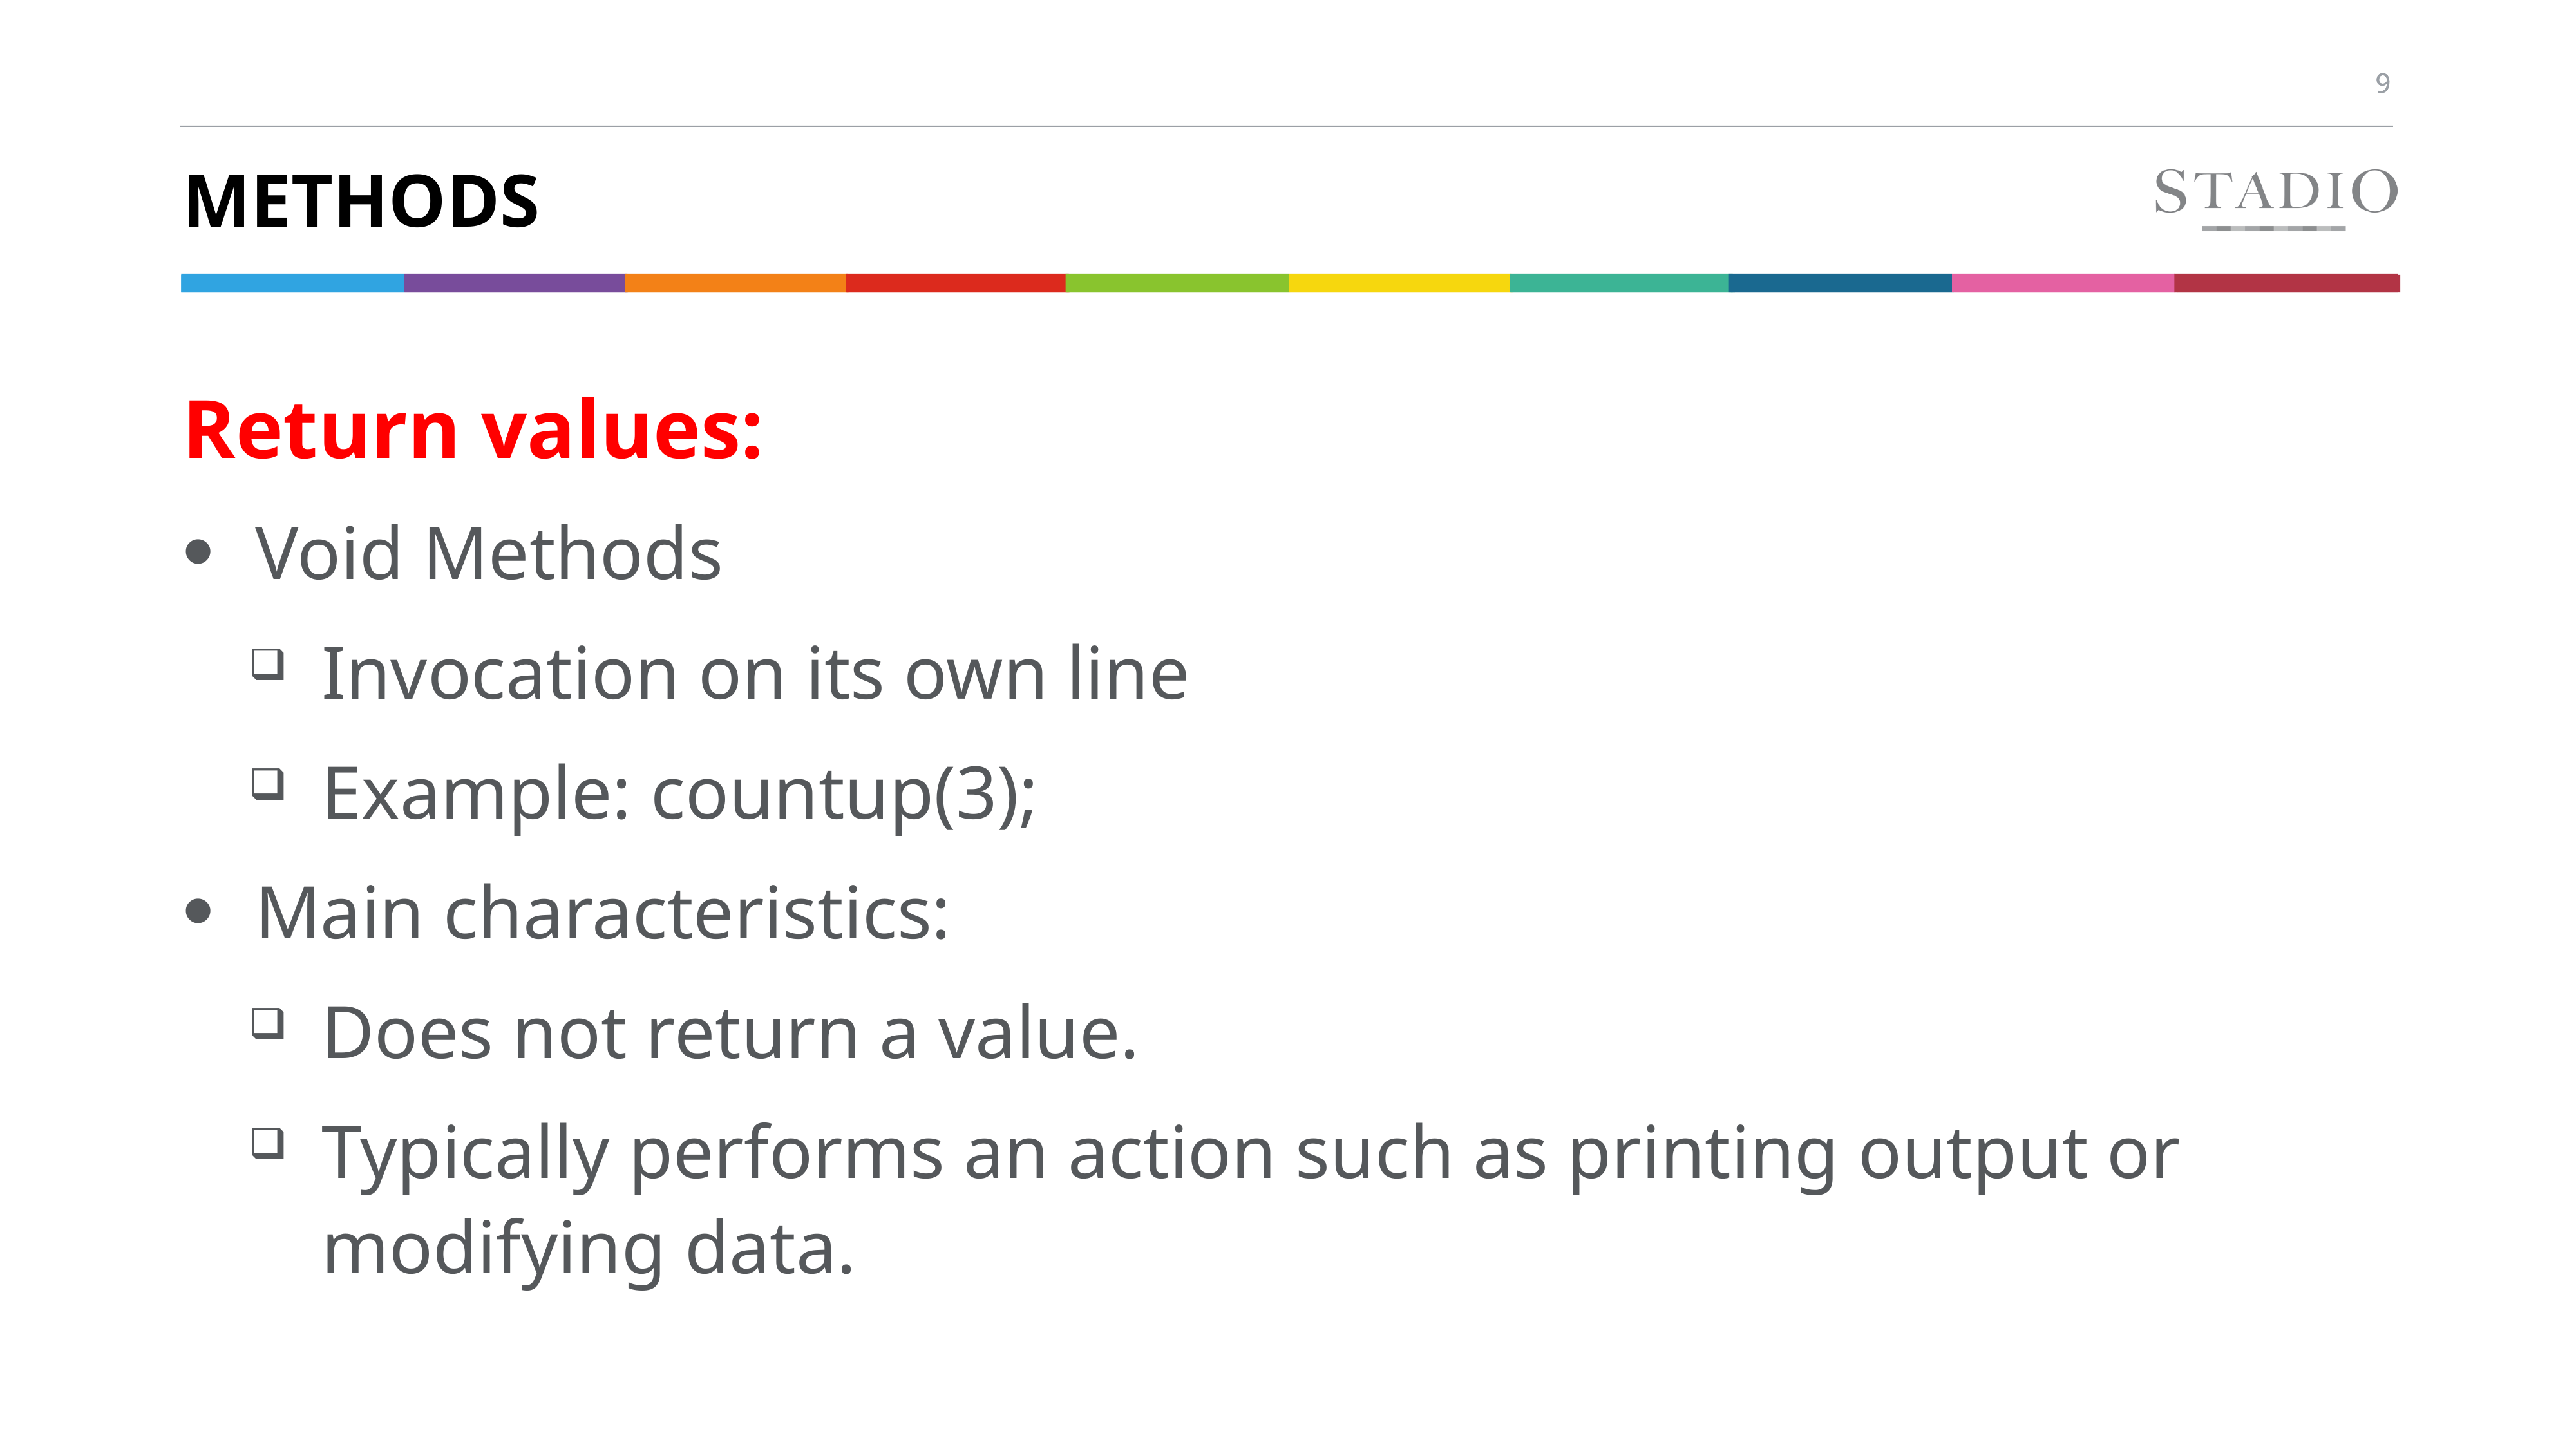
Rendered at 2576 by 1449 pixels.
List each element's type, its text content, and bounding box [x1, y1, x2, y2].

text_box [181, 273, 2398, 293]
picture [2112, 126, 2441, 274]
text_box [178, 131, 2398, 279]
title methods [182, 128, 2069, 131]
list Return values: Void Methods Invocation on its own line Example: countup(3); Main characteristics: Does not return a value. Typically performs an action such as printing output or modifying data. [182, 367, 2402, 1370]
